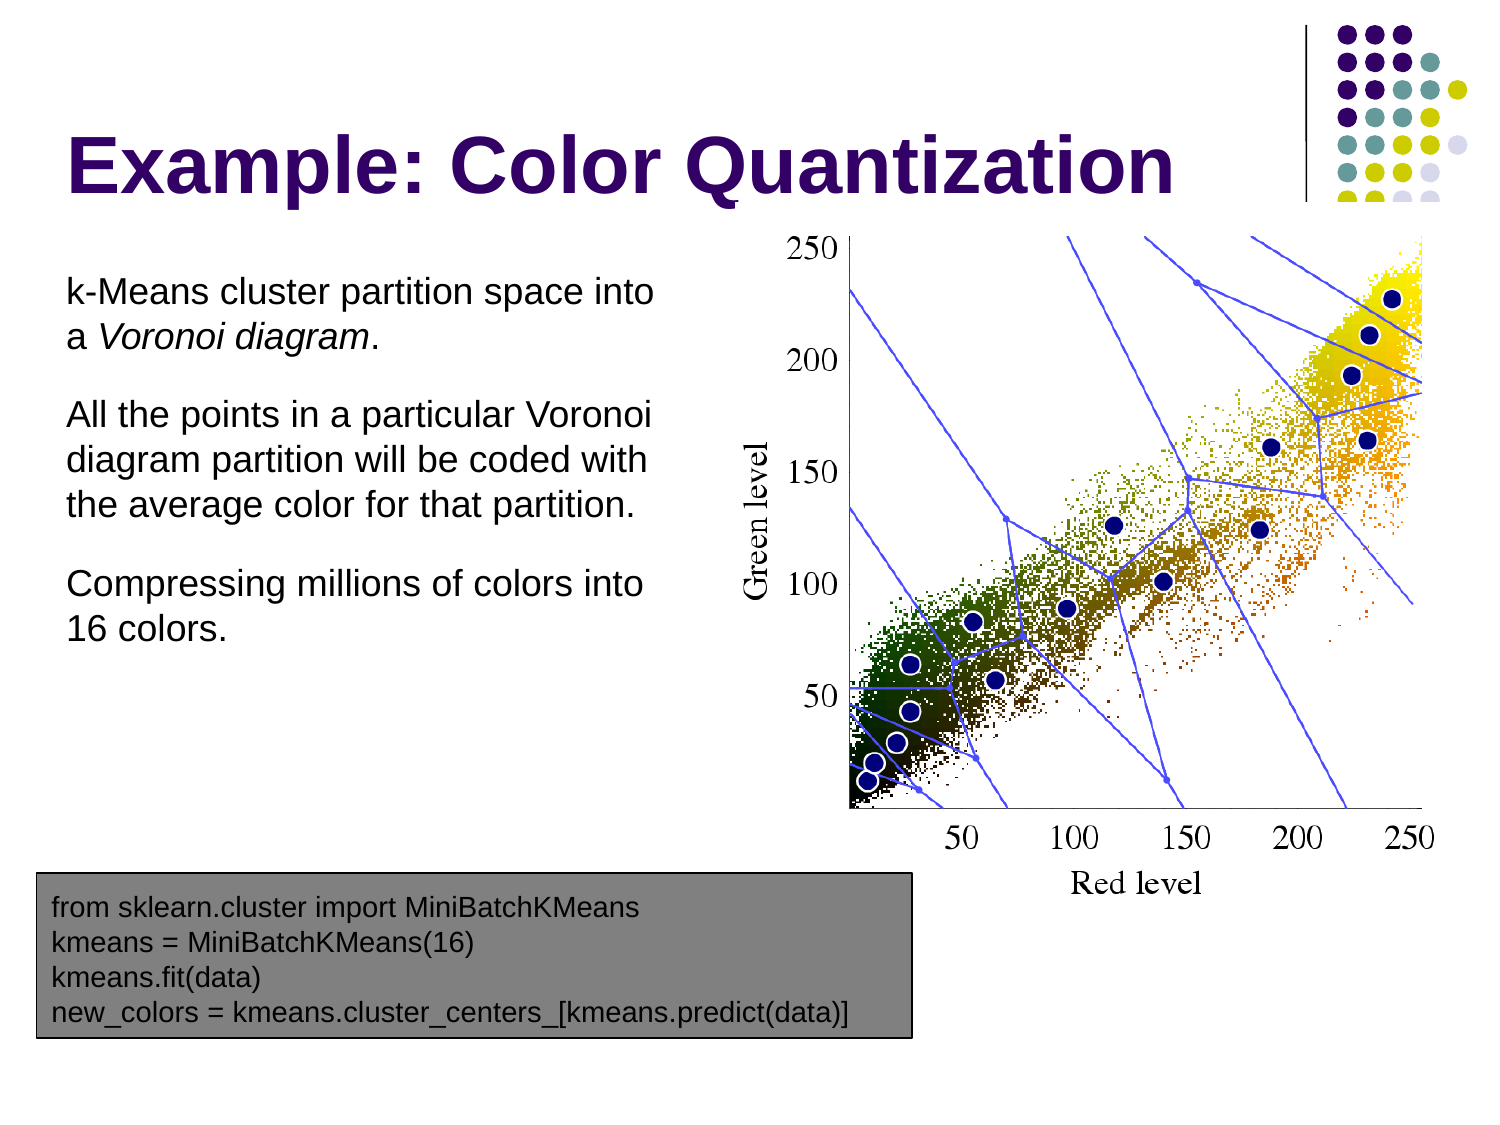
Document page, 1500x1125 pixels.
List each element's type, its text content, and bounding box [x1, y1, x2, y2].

text_box from sklearn.cluster import MiniBatchKMeans kmeans = MiniBatchKMeans(16) kmeans.fit(data) new_colors = kmeans.cluster_centers_[kmeans.predict(data)] [36, 873, 913, 1039]
title Example: Color Quantization [51, 97, 1449, 223]
list k-Means cluster partition space into a Voronoi diagram. All the points in a particular Voronoi diagram partition will be coded with the average color for that partition. Compressing millions of colors into 16 colors. [51, 252, 680, 706]
picture [735, 201, 1450, 906]
